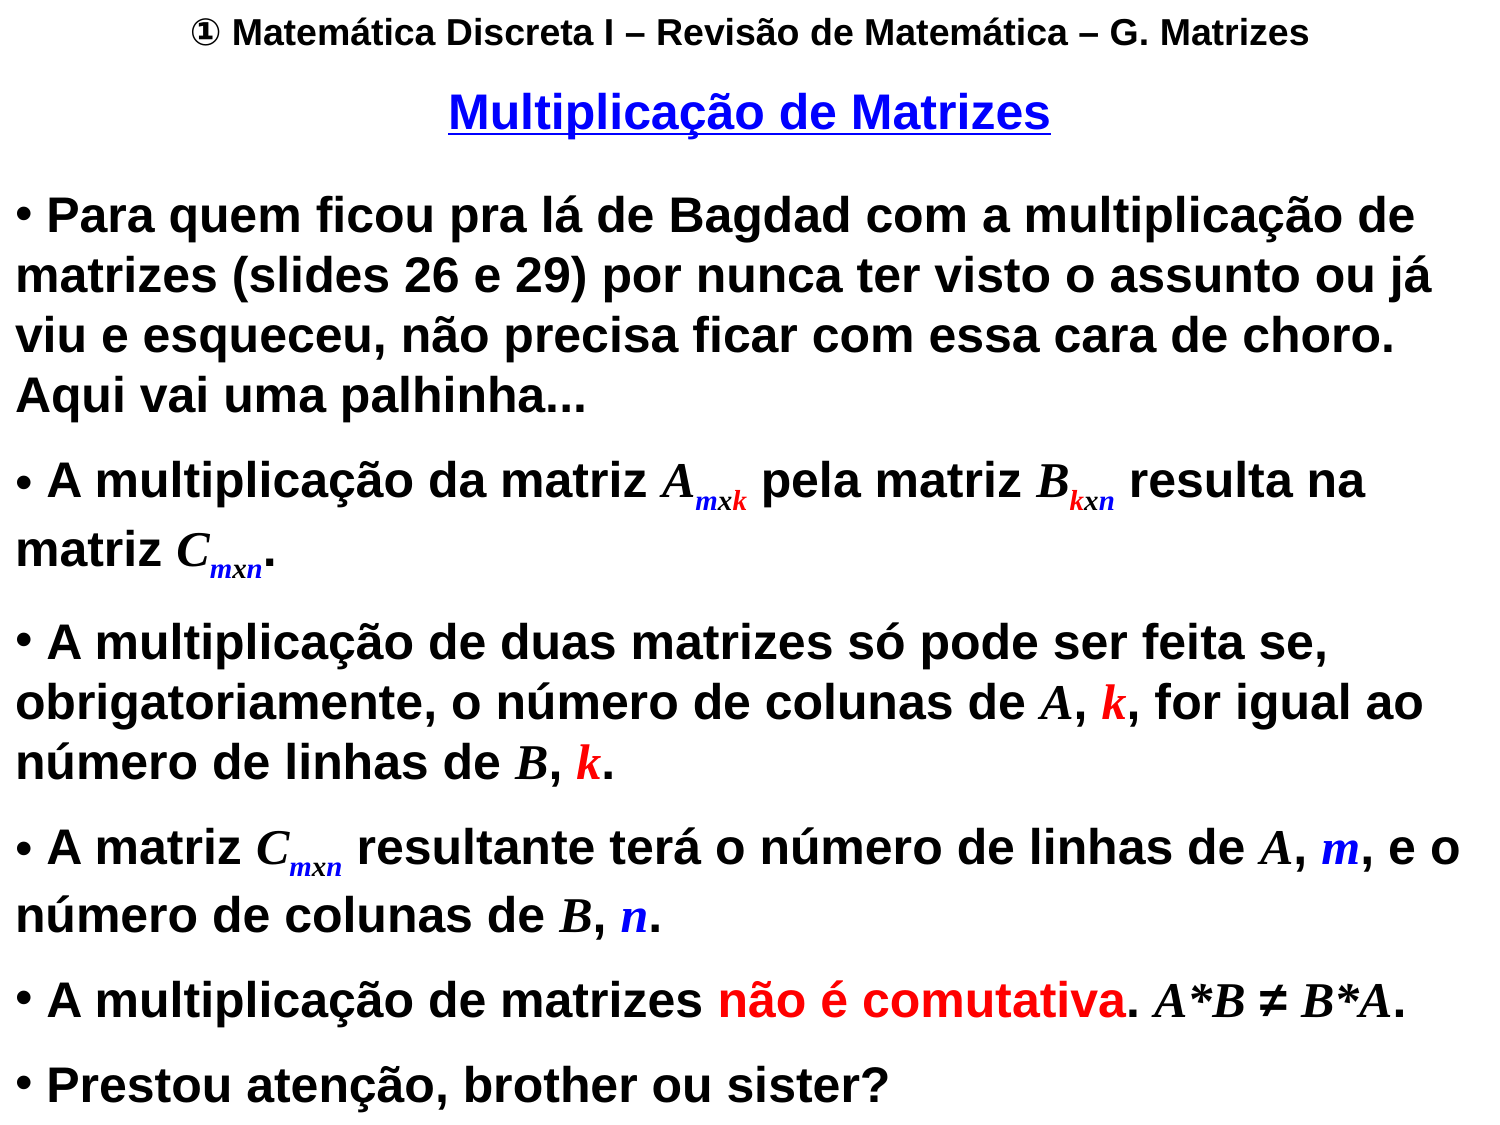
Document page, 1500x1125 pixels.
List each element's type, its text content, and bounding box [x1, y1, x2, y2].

text_box ① Matemática Discreta I – Revisão de Matemática – G. Matrizes [0, 0, 1500, 61]
text_box Para quem ficou pra lá de Bagdad com a multiplicação de matrizes (slides 26 e 29) por nunca ter visto o assunto ou já viu e esqueceu, não precisa ficar com essa cara de choro. Aqui vai uma palhinha... A multiplicação da matriz Amxk pela matriz Bkxn resulta na matriz Cmxn. A multiplicação de duas matrizes só pode ser feita se, obrigatoriamente, o número de colunas de A, k, for igual ao número de linhas de B, k. A matriz Cmxn resultante terá o número de linhas de A, m, e o número de colunas de B, n. A multiplicação de matrizes não é comutativa. A*B ≠ B*A. Prestou atenção, brother ou sister? [0, 175, 1500, 1094]
text_box Multiplicação de Matrizes [0, 72, 1500, 148]
